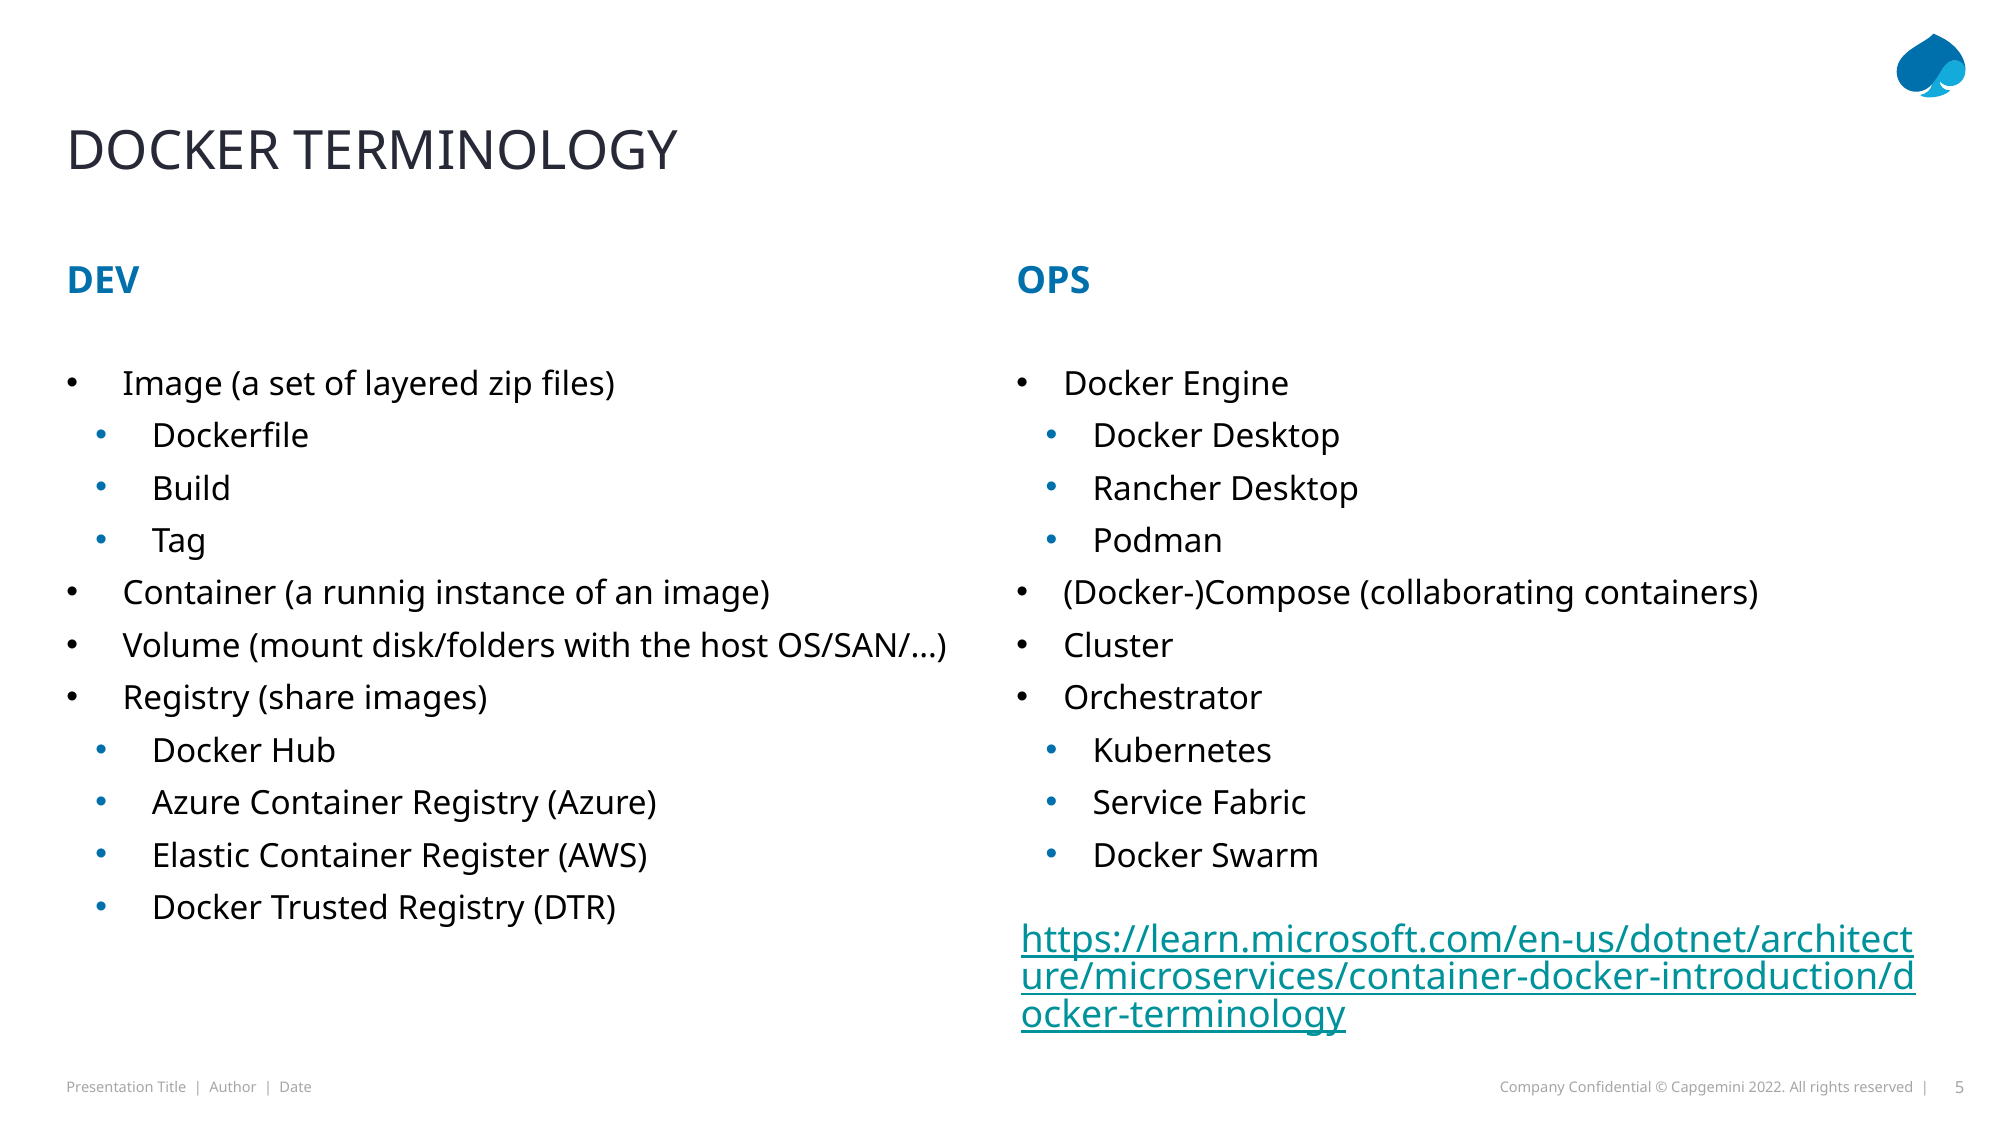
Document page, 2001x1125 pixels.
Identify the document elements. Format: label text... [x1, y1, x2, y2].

list Image (a set of layered zip files) Dockerfile Build Tag Container (a runnig instance of an image) Volume (mount disk/folders with the host OS/SAN/…) Registry (share images) Docker Hub Azure Container Registry (Azure) Elastic Container Register (AWS) Docker Trusted Registry (DTR) [66, 361, 986, 1061]
title Docker Terminology [66, 63, 1863, 182]
list Docker Engine Docker Desktop Rancher Desktop Podman (Docker-)Compose (collaborating containers) Cluster Orchestrator Kubernetes Service Fabric Docker Swarm [1016, 1018, 1935, 1061]
list OPS [1016, 217, 1933, 340]
list Docker Engine Docker Desktop Rancher Desktop Podman (Docker-)Compose (collaborating containers) Cluster Orchestrator Kubernetes Service Fabric Docker Swarm [1016, 361, 1935, 907]
list DEV [66, 217, 986, 340]
text_box https://learn.microsoft.com/en-us/dotnet/architecture/microservices/container-docker-introduction/docker-terminology [1005, 907, 1944, 1018]
